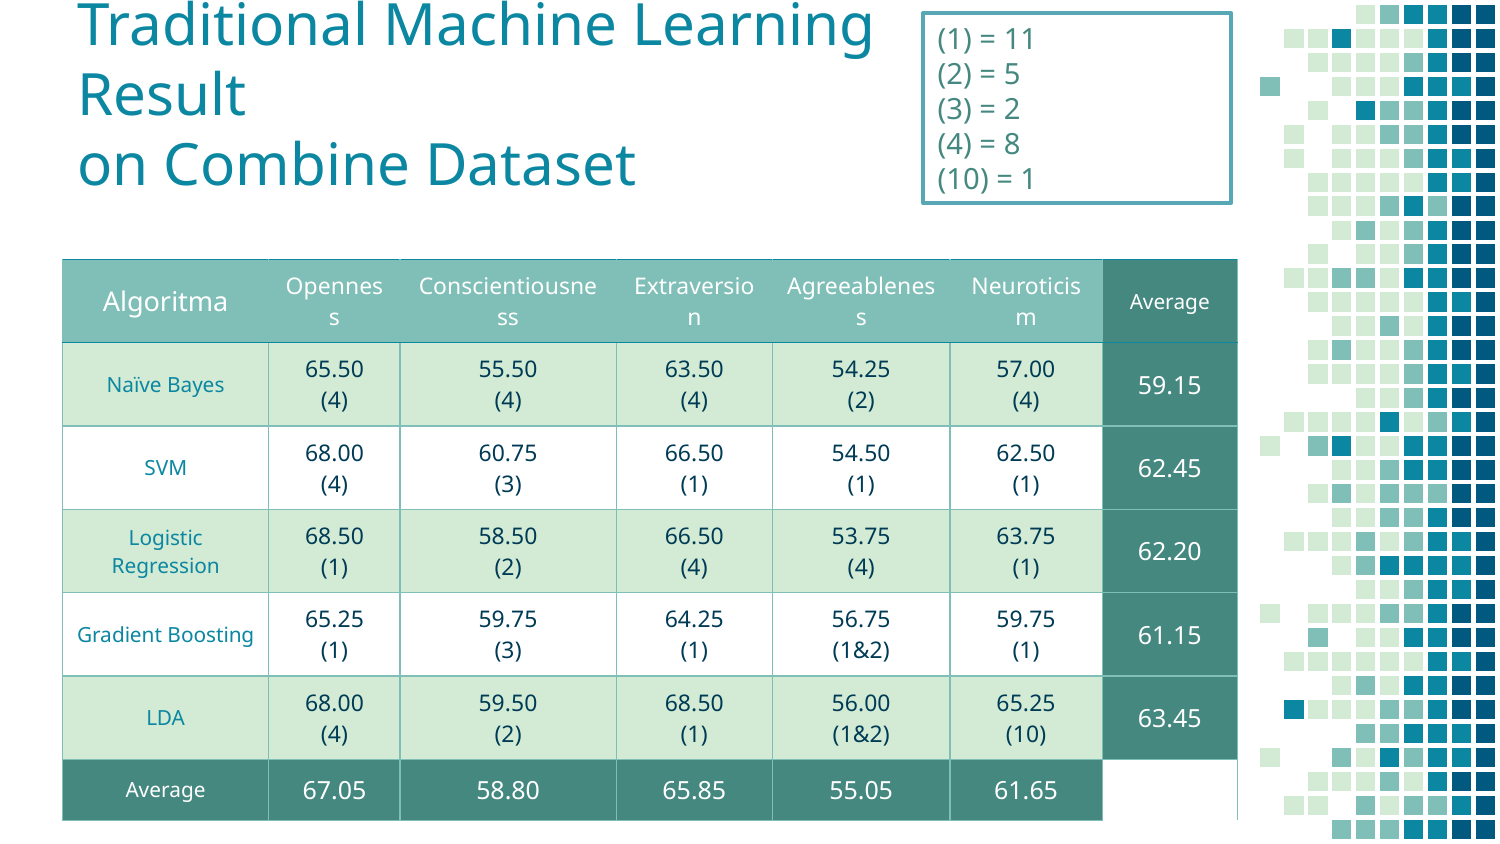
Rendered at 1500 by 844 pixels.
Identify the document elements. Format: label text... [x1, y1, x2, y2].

table_cell 63.50 (4) [617, 343, 772, 425]
table_header Conscientiousness [401, 260, 616, 342]
table_cell 68.00 (4) [269, 677, 399, 759]
table_header Agreeableness [773, 260, 949, 342]
table_cell 55.05 [773, 760, 949, 820]
table_cell 65.25 (10) [951, 677, 1102, 759]
table_cell 53.75 (4) [773, 510, 949, 592]
table_cell 68.50 (1) [269, 510, 399, 592]
table_cell Logistic Regression [63, 510, 268, 592]
table_cell 59.15 [1103, 343, 1237, 425]
table_cell 58.50 (2) [401, 510, 616, 592]
table_cell 68.50 (1) [617, 677, 772, 759]
table_header Neuroticism [951, 260, 1102, 342]
table_cell 57.00 (4) [951, 343, 1102, 425]
table_cell 56.75 (1&2) [773, 593, 949, 675]
table_cell Naïve Bayes [63, 343, 268, 425]
table_cell 66.50 (4) [617, 510, 772, 592]
table_cell 60.75 (3) [401, 427, 616, 509]
text_box (1) = 11 (2) = 5 (3) = 2 (4) = 8 (10) = 1 [921, 11, 1233, 205]
table_cell LDA [63, 677, 268, 759]
table_cell 62.50 (1) [951, 427, 1102, 509]
table_cell 54.50 (1) [773, 427, 949, 509]
table_cell Average [63, 760, 268, 820]
table_header Extraversion [617, 260, 772, 342]
table_cell SVM [63, 427, 268, 509]
table_cell 65.50 (4) [269, 343, 399, 425]
table_cell [1103, 760, 1237, 820]
table_cell 61.15 [1103, 593, 1237, 675]
table_cell Gradient Boosting [63, 593, 268, 675]
table_header Algoritma [63, 260, 268, 342]
table_cell 59.50 (2) [401, 677, 616, 759]
table_cell 68.00 (4) [269, 427, 399, 509]
table_cell 66.50 (1) [617, 427, 772, 509]
table_cell 59.75 (3) [401, 593, 616, 675]
title Traditional Machine Learning Result on Combine Dataset [62, 71, 900, 213]
table_cell 61.65 [951, 760, 1102, 820]
table_cell 65.25 (1) [269, 593, 399, 675]
table_header Openness [269, 260, 399, 342]
table_cell 55.50 (4) [401, 343, 616, 425]
table_cell 63.45 [1103, 677, 1237, 759]
table_cell 65.85 [617, 760, 772, 820]
table_cell 62.45 [1103, 427, 1237, 509]
table_cell 58.80 [401, 760, 616, 820]
table_cell 54.25 (2) [773, 343, 949, 425]
table_cell 59.75 (1) [951, 593, 1102, 675]
table_cell 62.20 [1103, 510, 1237, 592]
table_cell 67.05 [269, 760, 399, 820]
table_cell 56.00 (1&2) [773, 677, 949, 759]
table_header Average [1103, 260, 1237, 342]
table_cell 64.25 (1) [617, 593, 772, 675]
table_cell 63.75 (1) [951, 510, 1102, 592]
text_box [1068, 13, 1232, 98]
